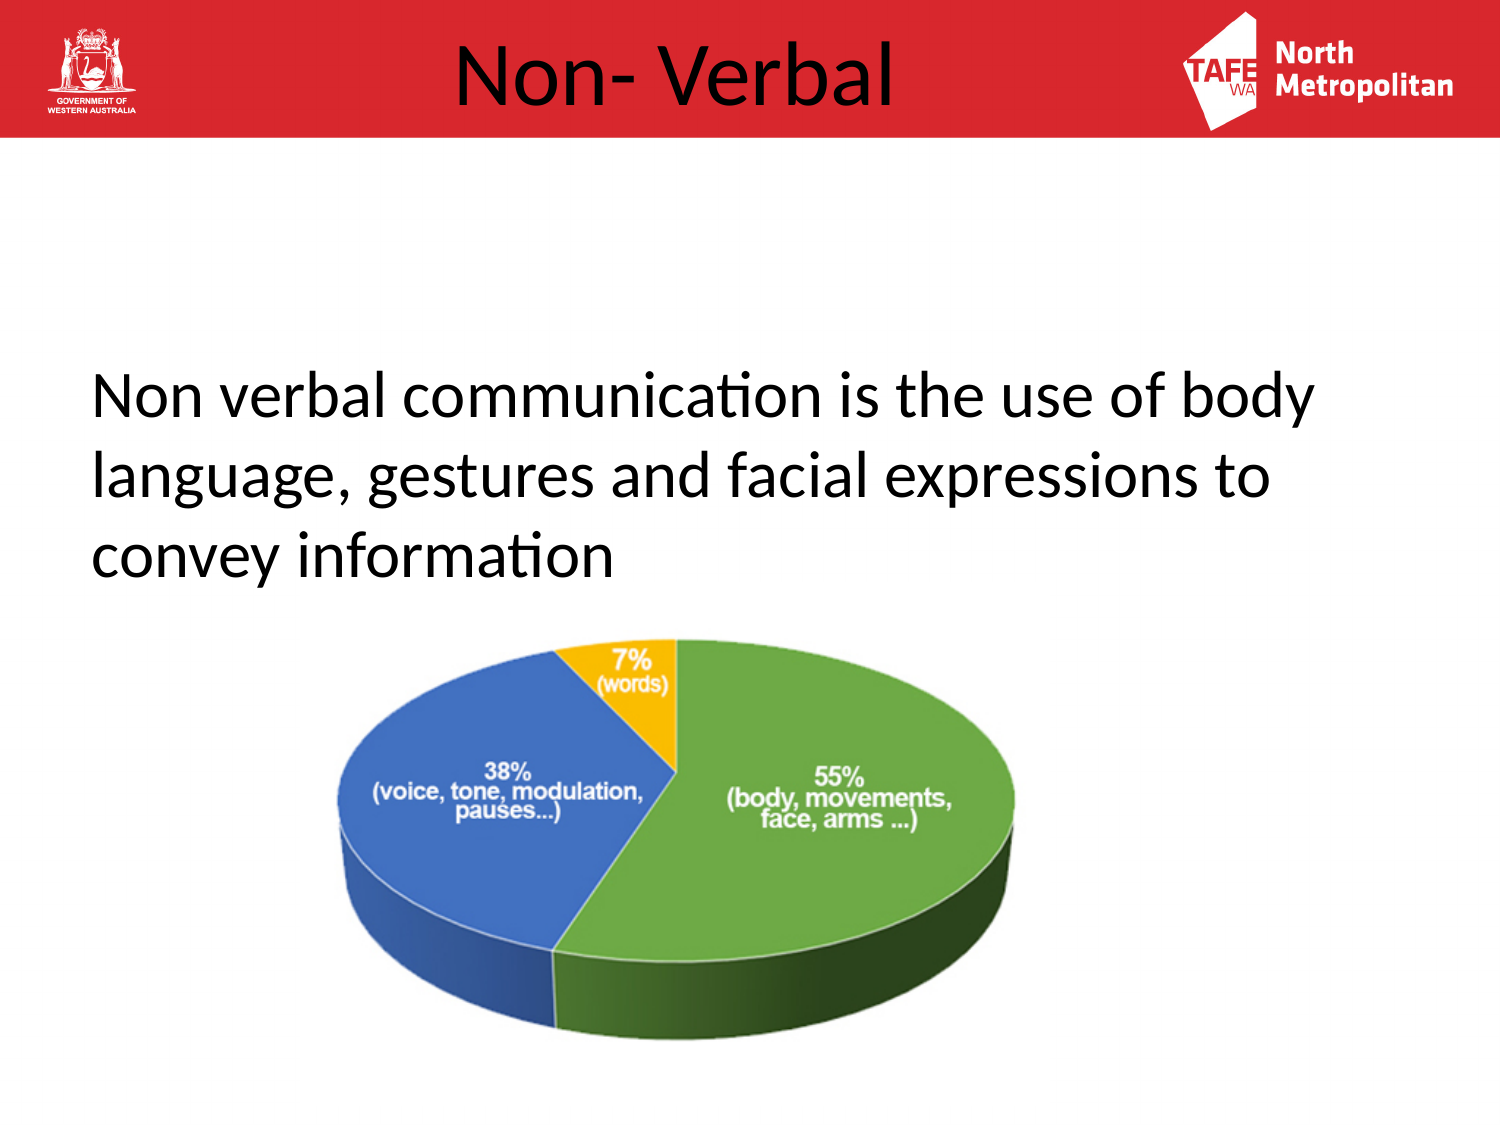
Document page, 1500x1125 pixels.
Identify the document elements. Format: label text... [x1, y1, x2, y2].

list Non verbal communication is the use of body language, gestures and facial expressions to convey information [76, 200, 1427, 943]
title Non- Verbal [0, 0, 1350, 163]
picture [0, 0, 1500, 1125]
